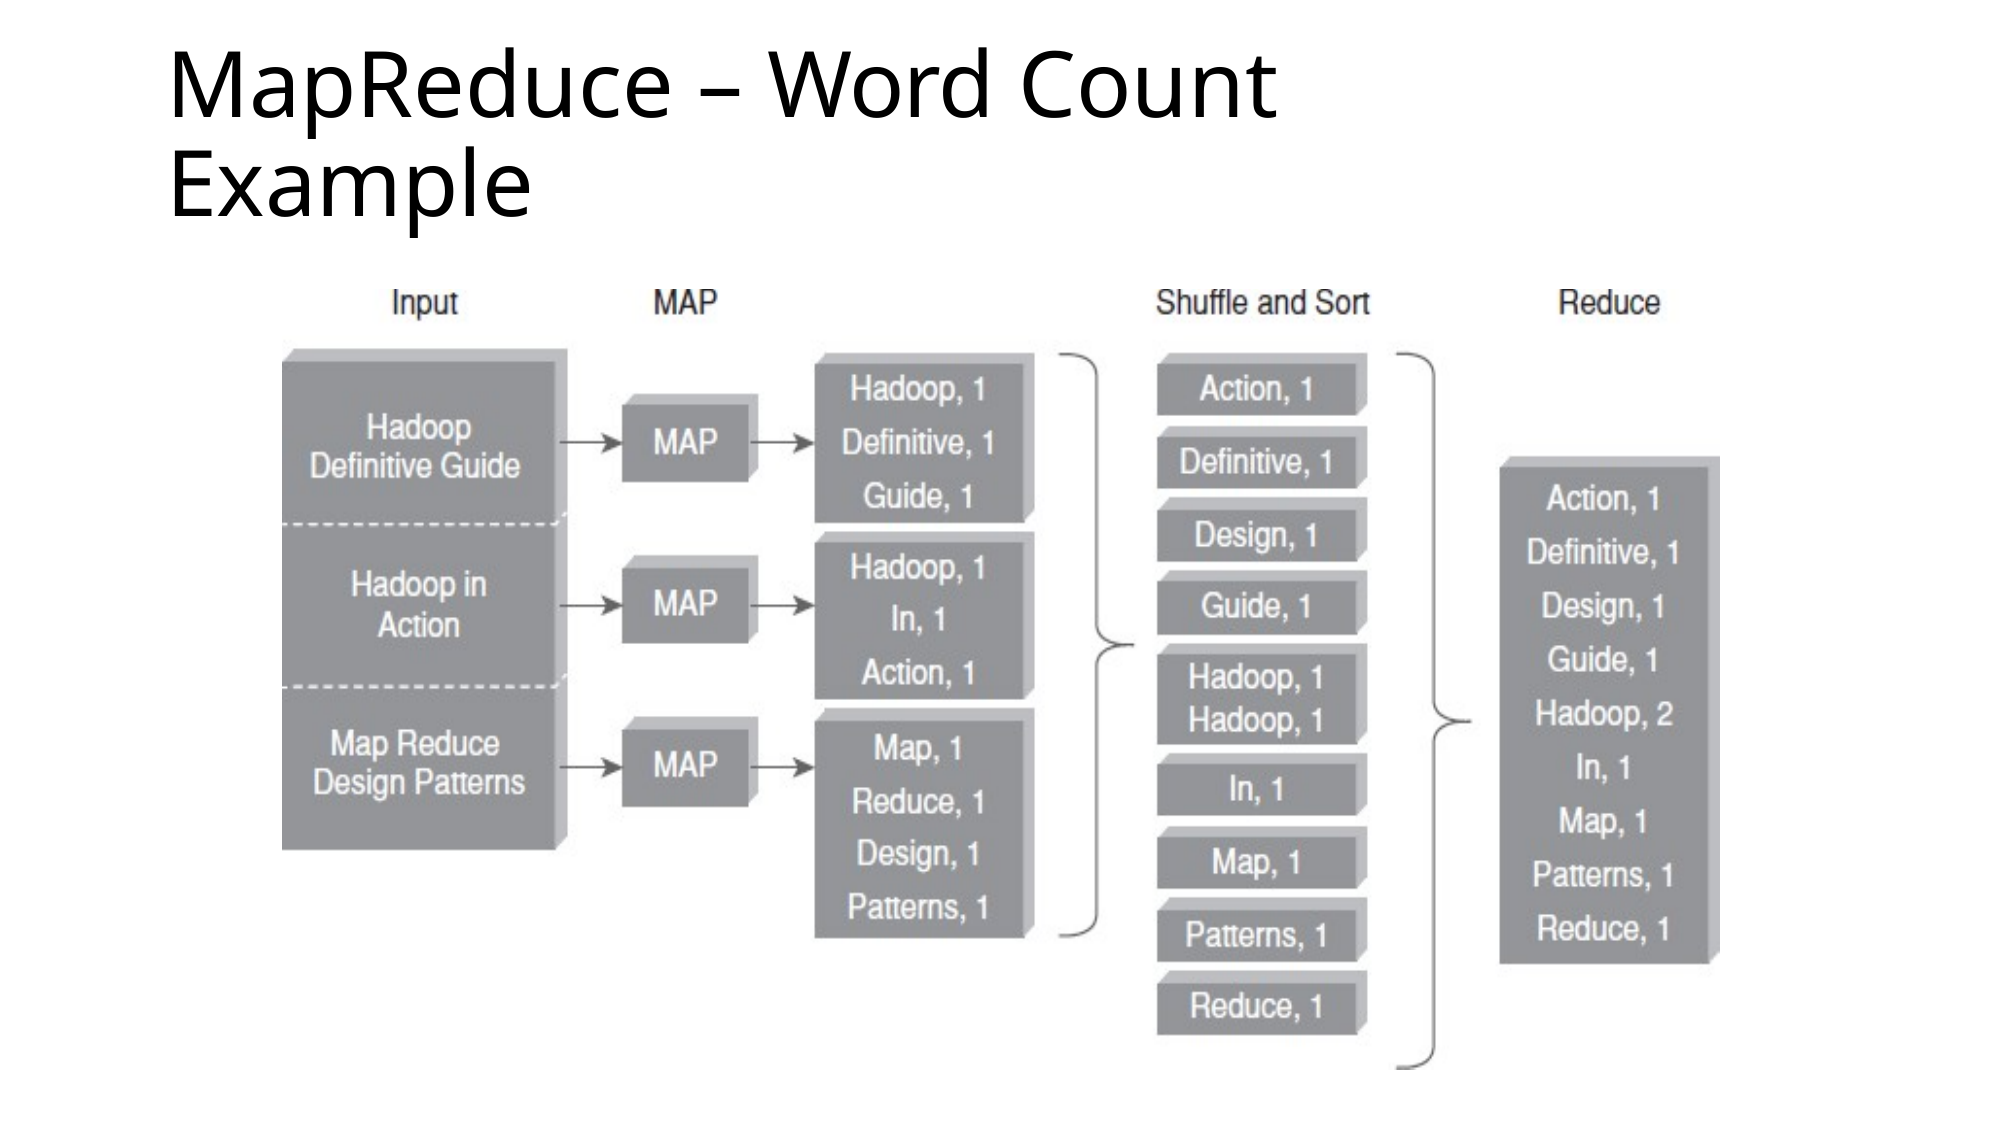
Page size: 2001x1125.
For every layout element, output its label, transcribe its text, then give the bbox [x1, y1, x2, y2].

picture [282, 289, 1720, 1071]
title MapReduce – Word Count Example [163, 35, 1650, 236]
